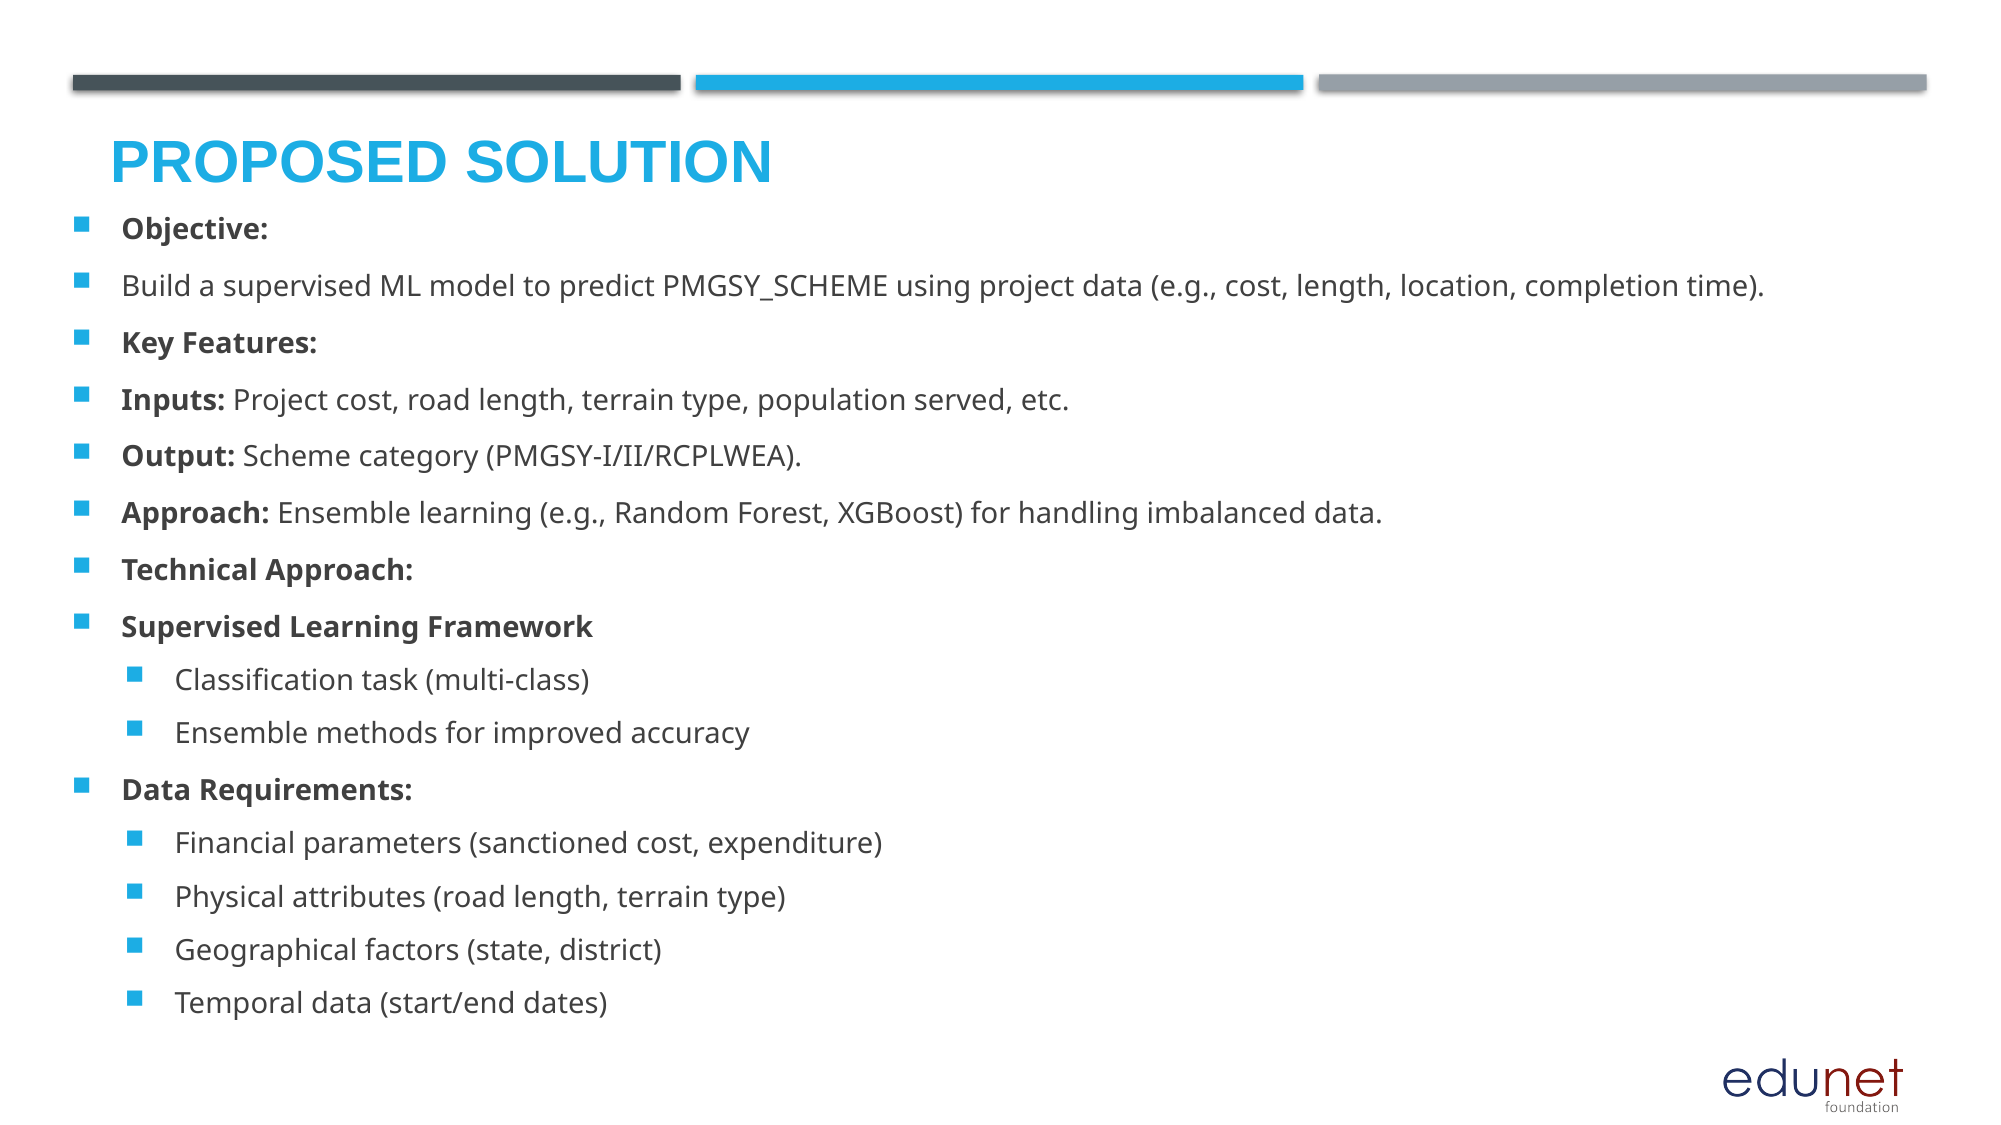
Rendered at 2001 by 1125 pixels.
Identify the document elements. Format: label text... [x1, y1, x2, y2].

title Proposed Solution [95, 115, 1905, 203]
list Objective: Build a supervised ML model to predict PMGSY_SCHEME using project data (e.g., cost, length, location, completion time). Key Features: Inputs: Project cost, road length, terrain type, population served, etc. Output: Scheme category (PMGSY-I/II/RCPLWEA). Approach: Ensemble learning (e.g., Random Forest, XGBoost) for handling imbalanced data. Technical Approach: Supervised Learning Framework Classification task (multi-class) Ensemble methods for improved accuracy Data Requirements: Financial parameters (sanctioned cost, expenditure) Physical attributes (road length, terrain type) Geographical factors (state, district) Temporal data (start/end dates) [56, 403, 1962, 1097]
picture [1719, 1097, 1905, 1116]
